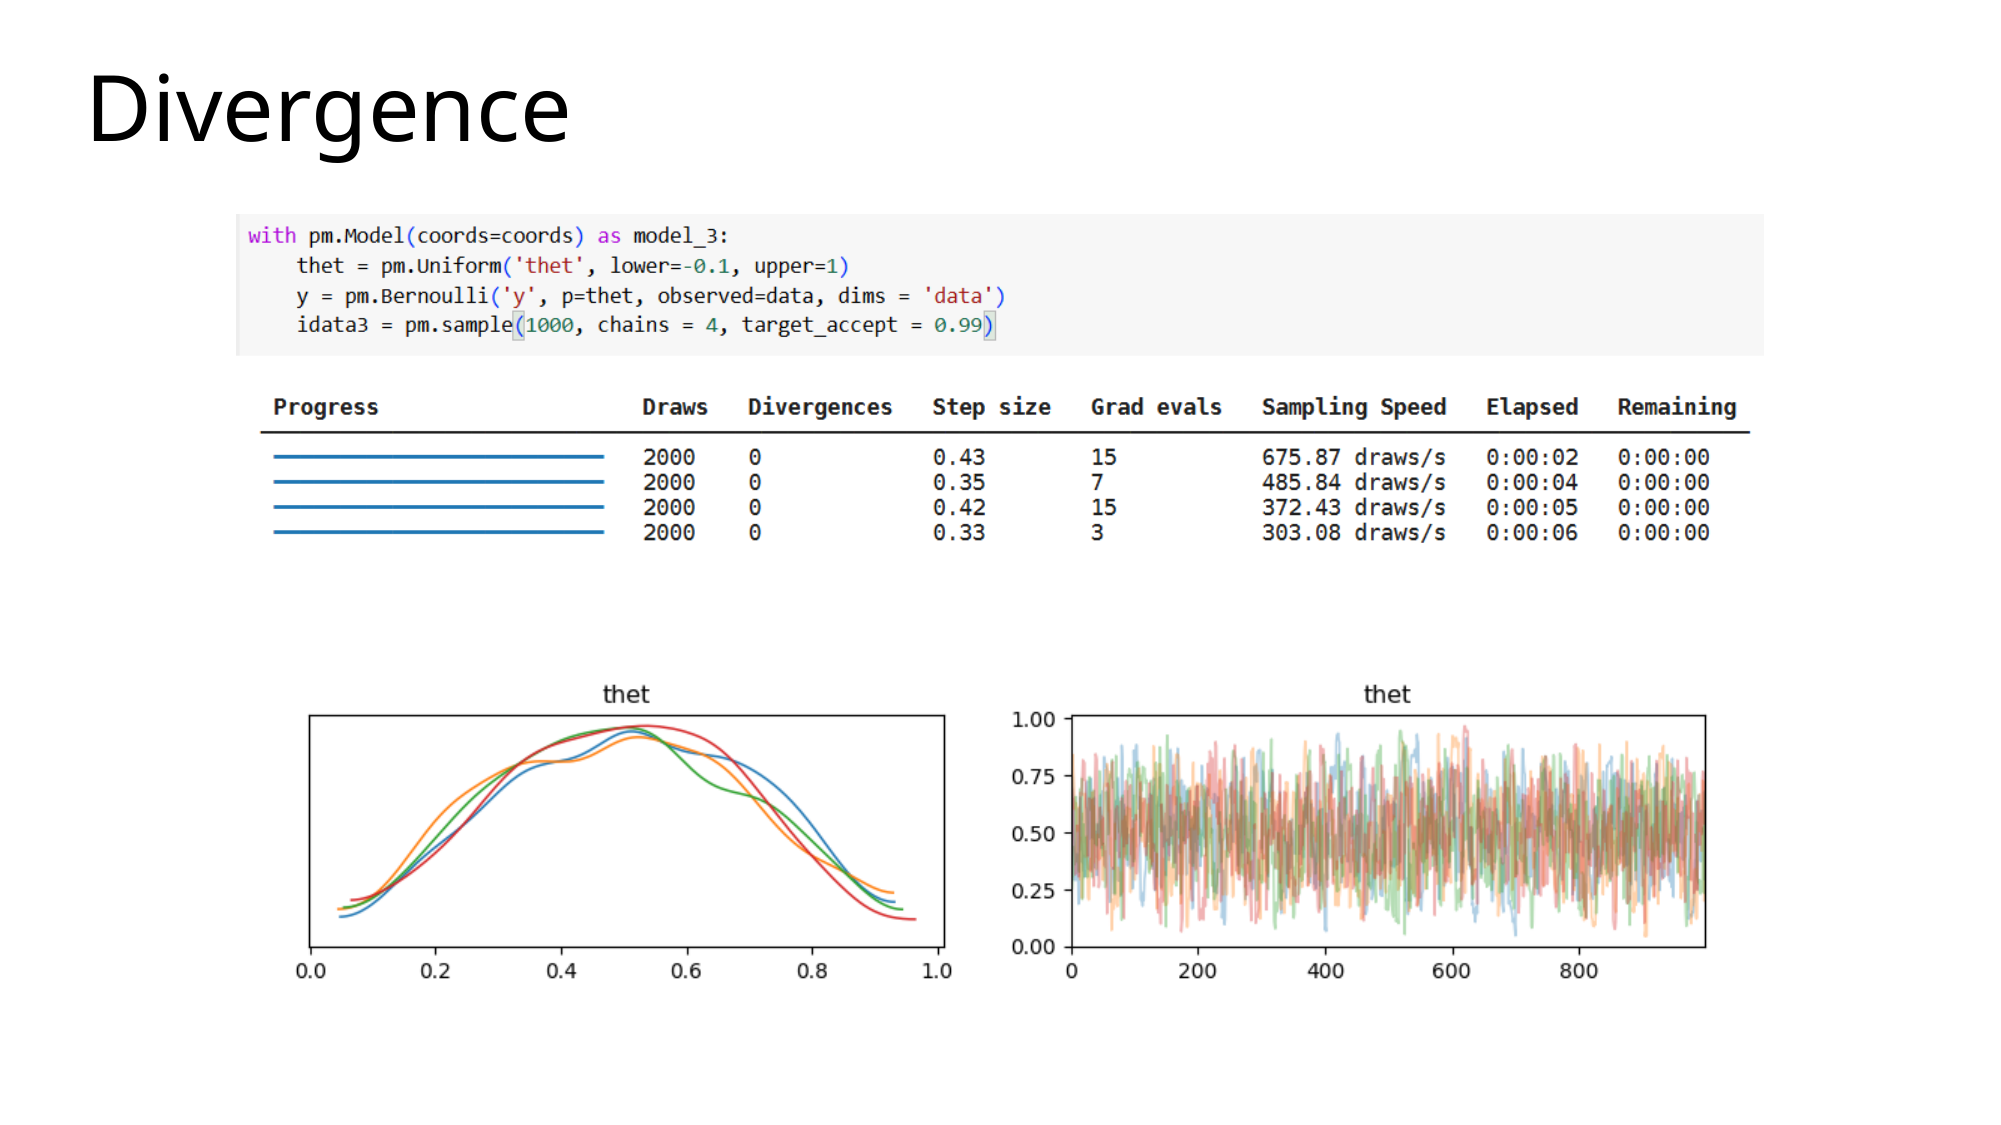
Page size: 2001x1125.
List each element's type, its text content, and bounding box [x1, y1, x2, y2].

title Divergence [70, 3, 1929, 221]
picture [279, 670, 1721, 999]
picture [235, 214, 1765, 563]
